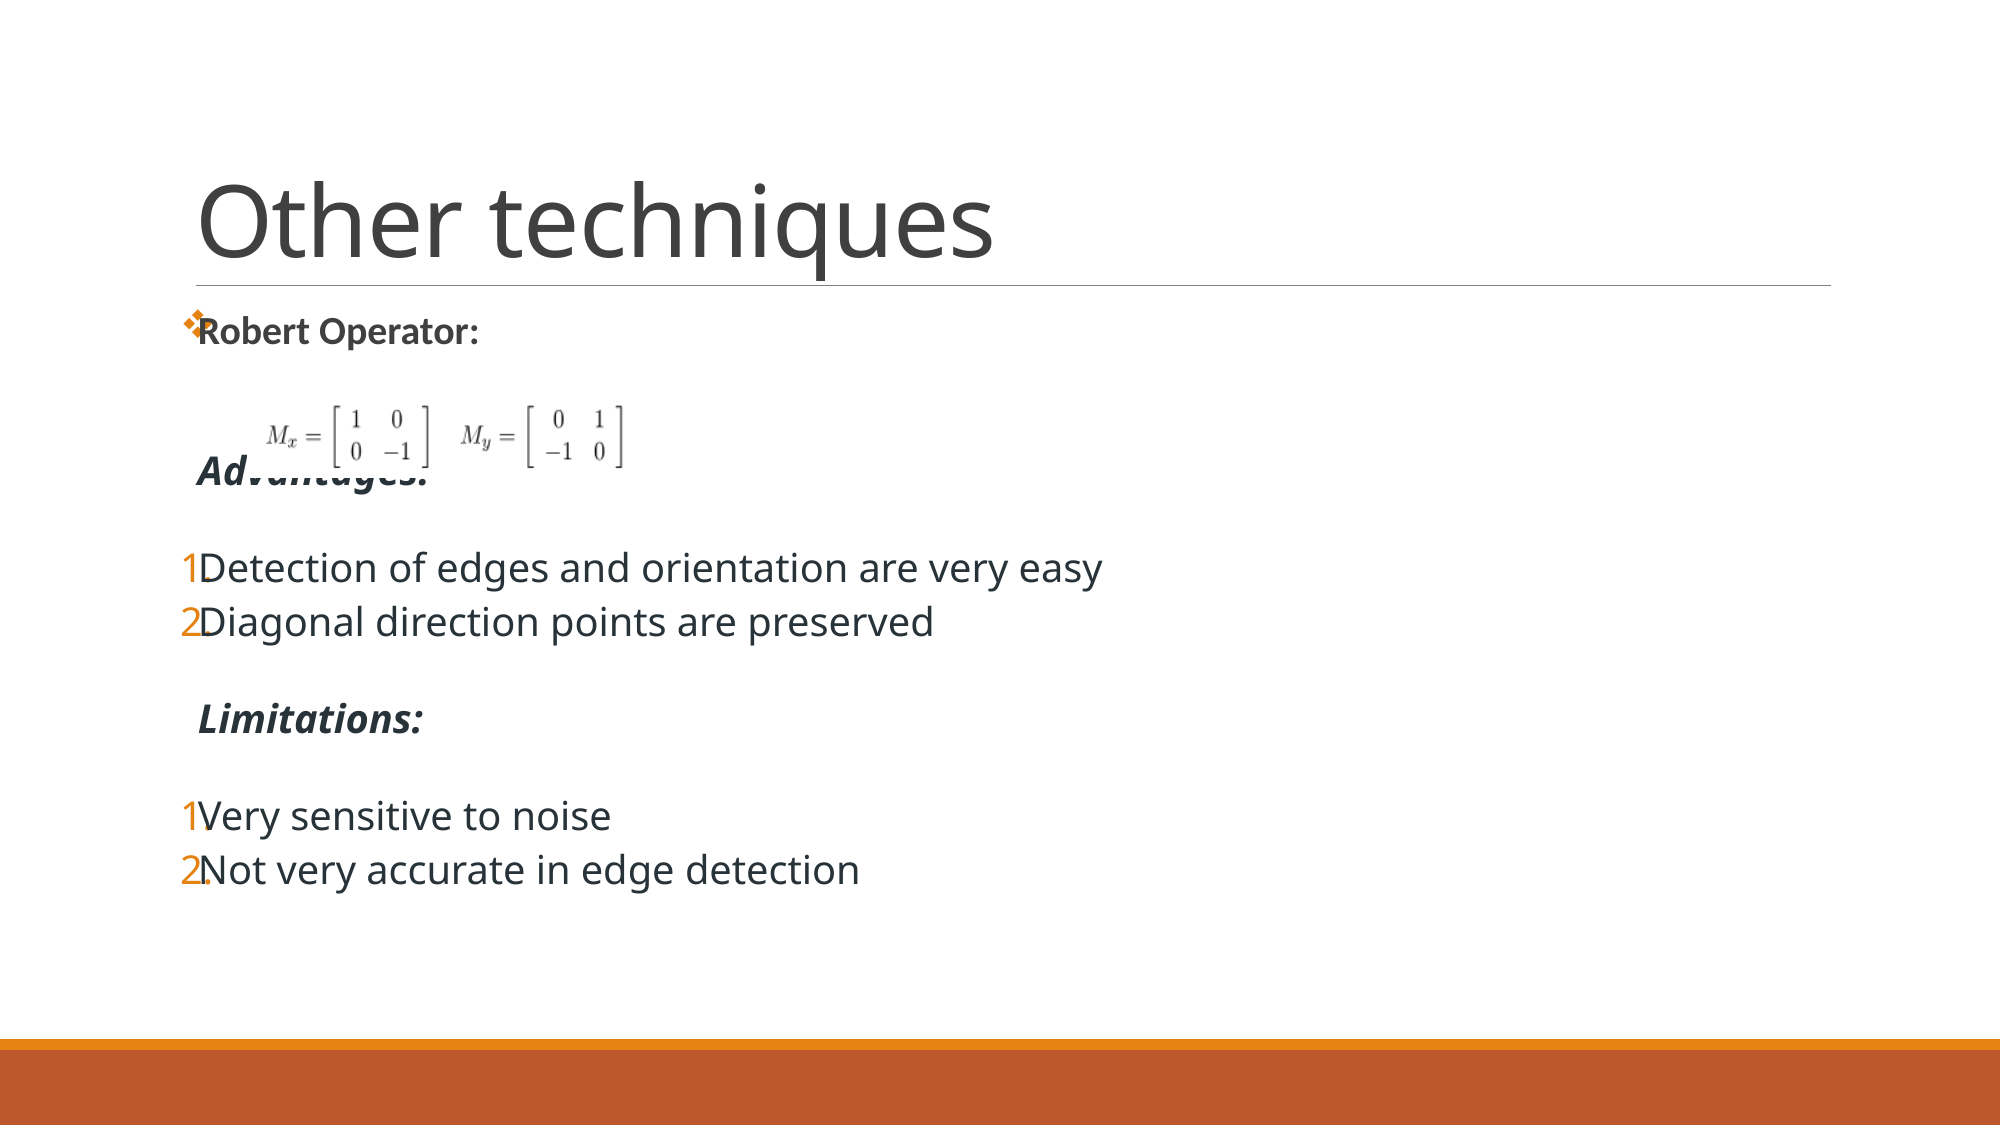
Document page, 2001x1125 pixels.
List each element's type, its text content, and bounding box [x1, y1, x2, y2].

title Other techniques [180, 47, 1830, 285]
list Robert Operator: Advantages: Detection of edges and orientation are very easy Diagonal direction points are preserved Limitations: Very sensitive to noise Not very accurate in edge detection [180, 302, 1830, 963]
picture [246, 395, 646, 478]
